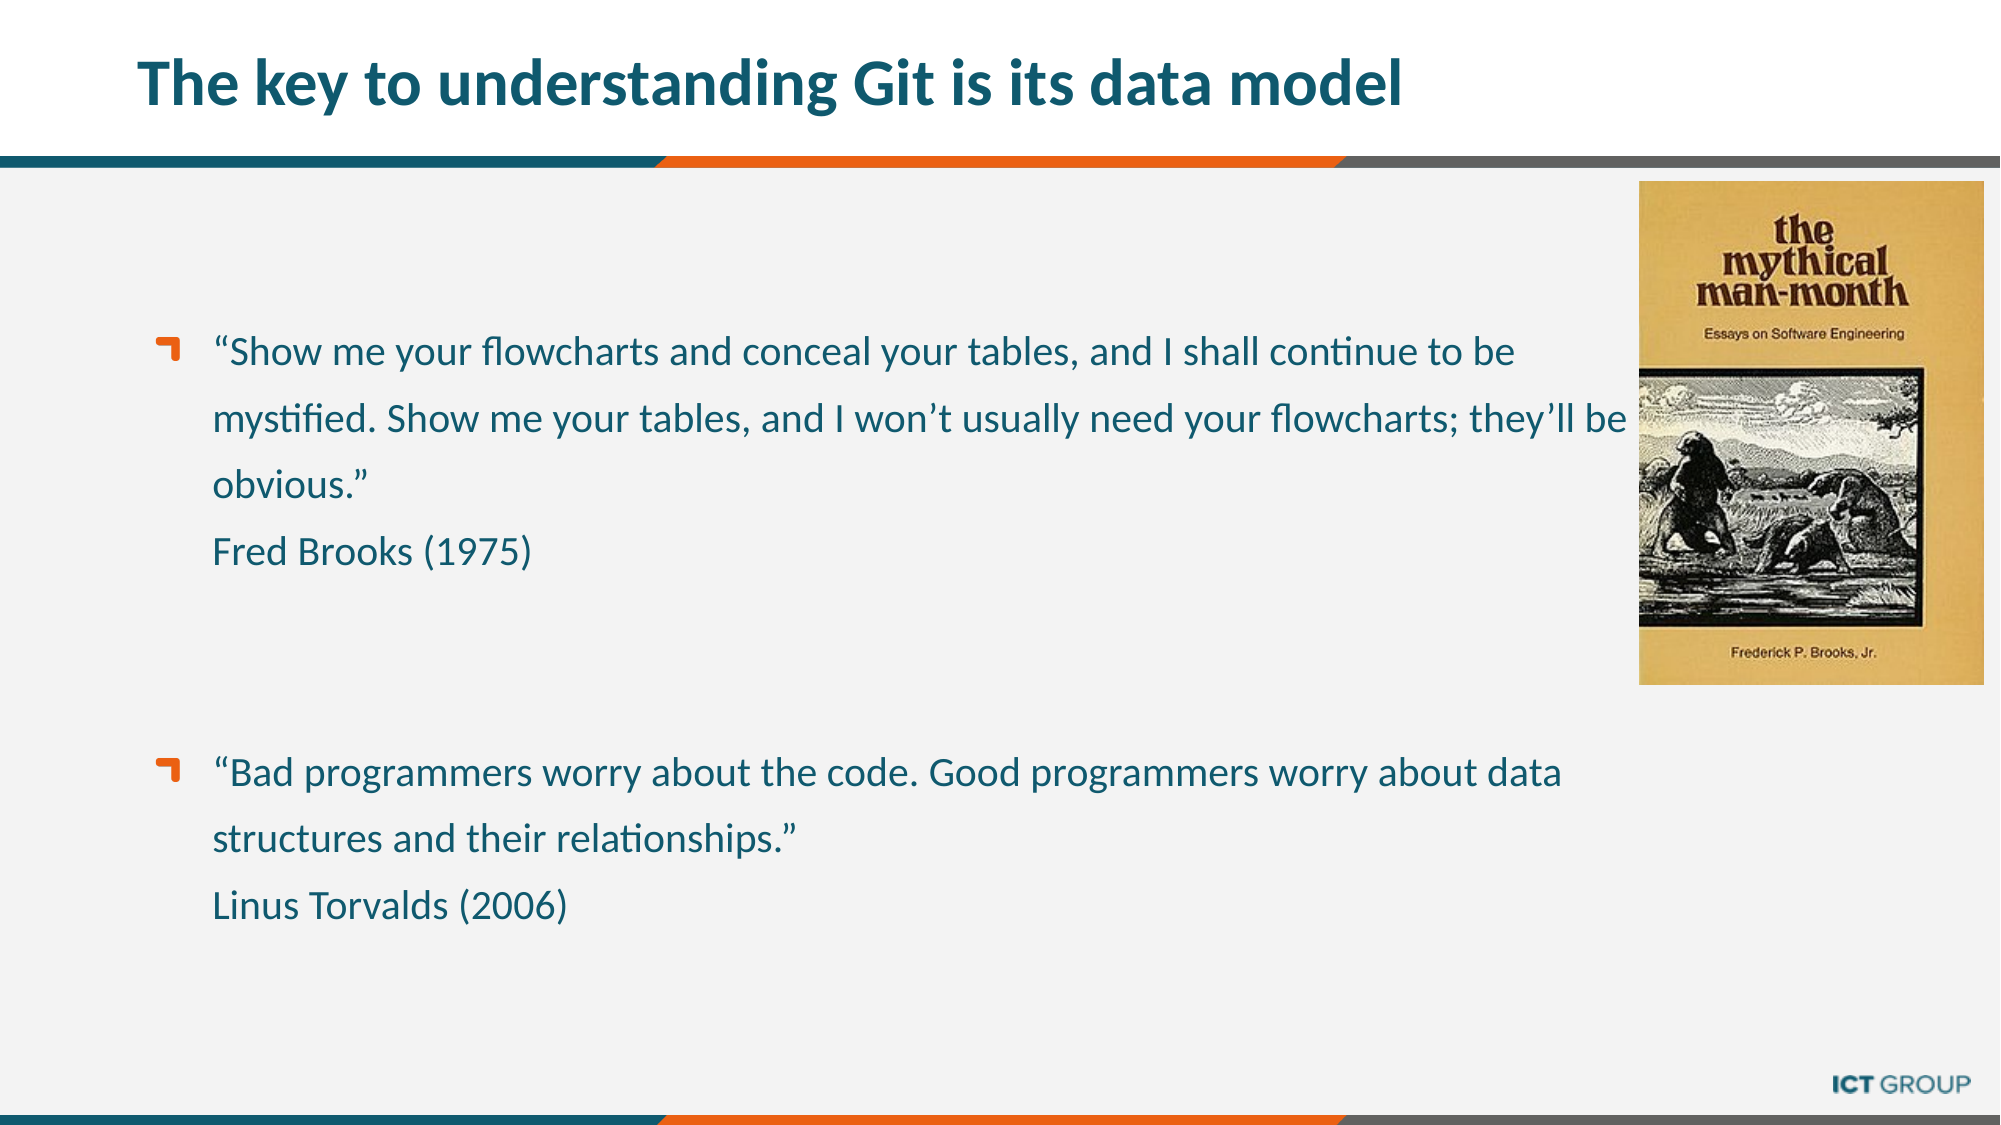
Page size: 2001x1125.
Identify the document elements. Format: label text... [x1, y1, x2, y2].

picture [1639, 181, 1984, 685]
picture [1833, 1075, 1971, 1094]
picture [0, 156, 137, 168]
picture [154, 335, 181, 362]
picture [154, 756, 181, 783]
title The key to understanding Git is its data model [137, 0, 1863, 169]
picture [1863, 156, 2000, 168]
list “Show me your flowcharts and conceal your tables, and I shall continue to be mystified. Show me your tables, and I won’t usually need your flowcharts; they’ll be obvious.” Fred Brooks (1975) “Bad programmers worry about the code. Good programmers worry about data structures and their relationships.” Linus Torvalds (2006) [137, 299, 1670, 1014]
picture [0, 1115, 2000, 1125]
